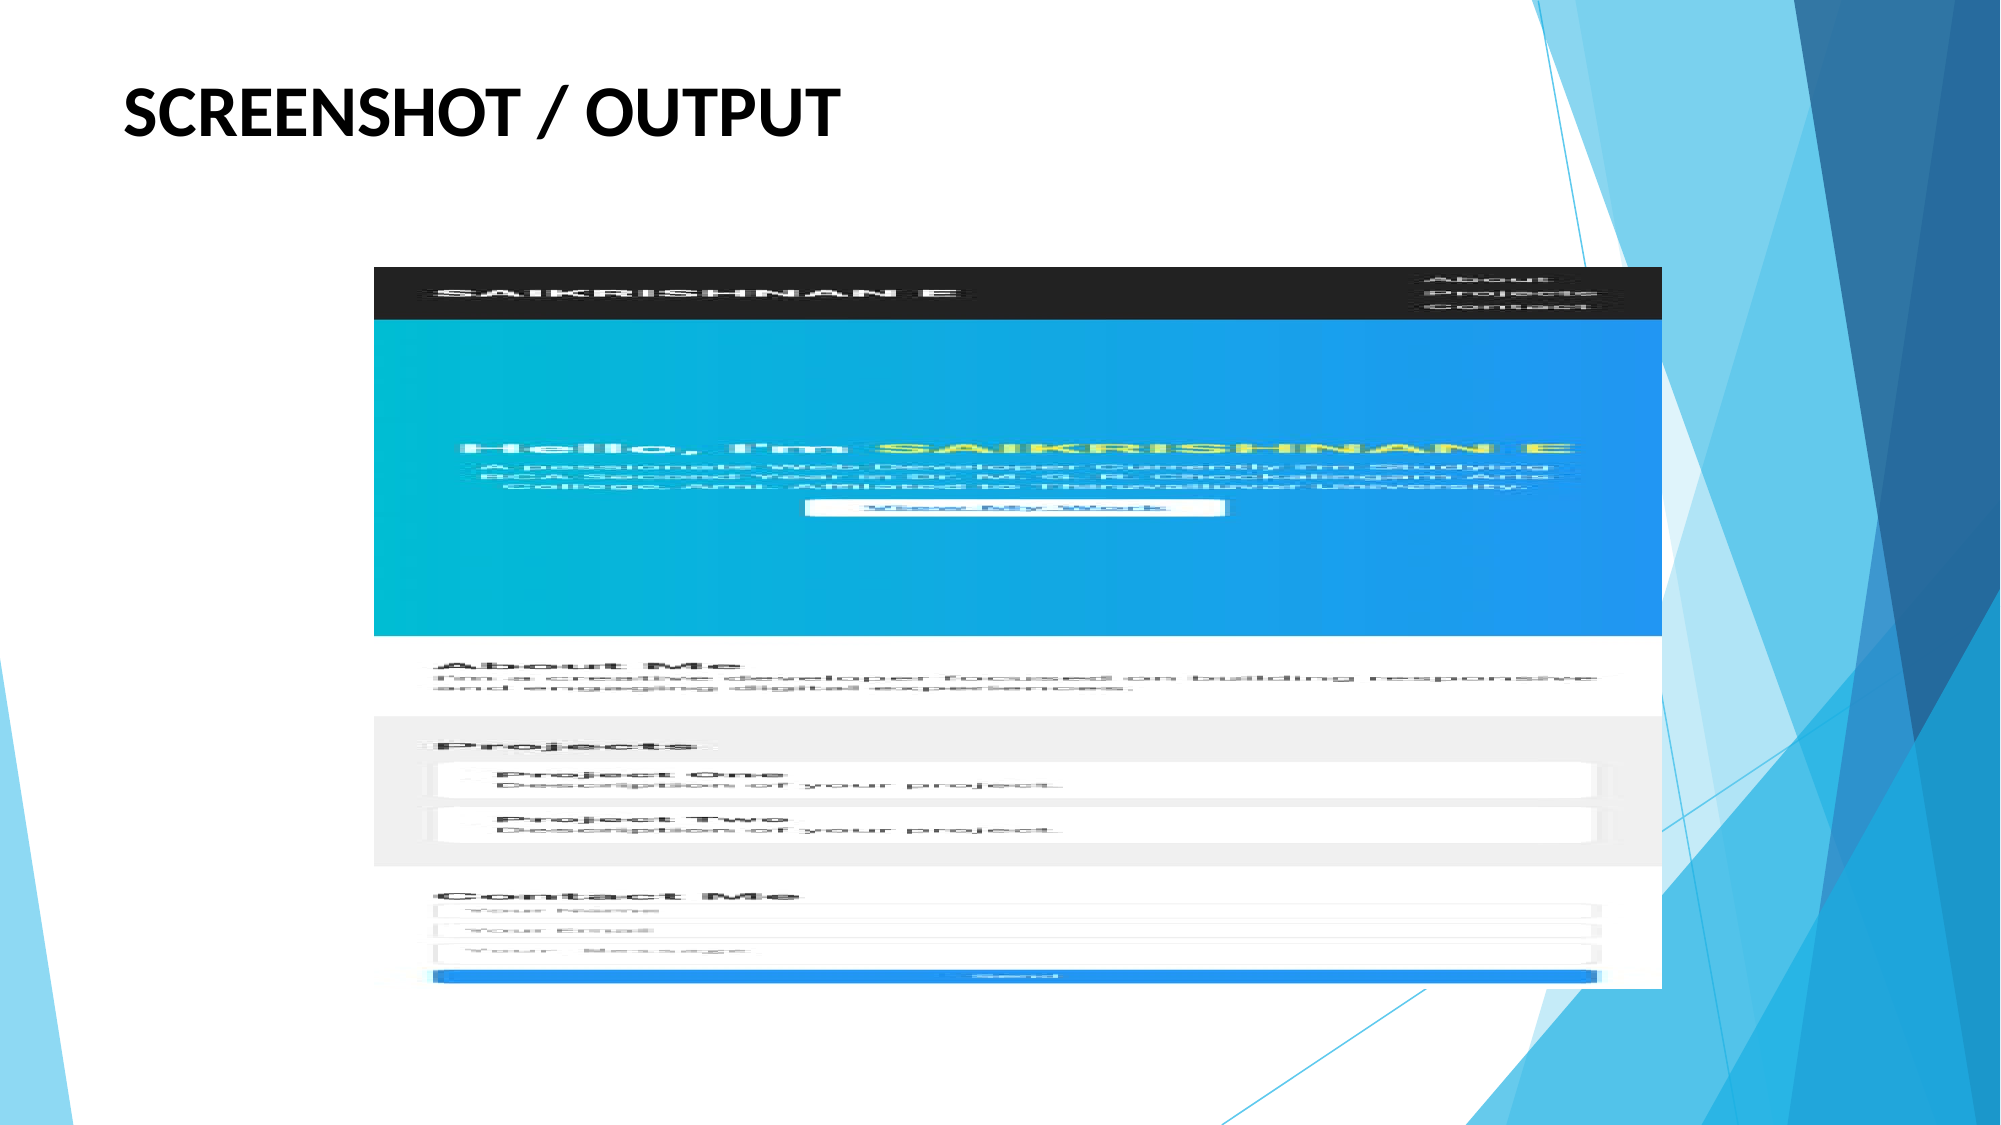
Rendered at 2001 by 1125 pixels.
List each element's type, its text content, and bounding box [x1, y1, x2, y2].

title SCREENSHOT / OUTPUT [123, 62, 1877, 252]
picture [374, 267, 1662, 989]
